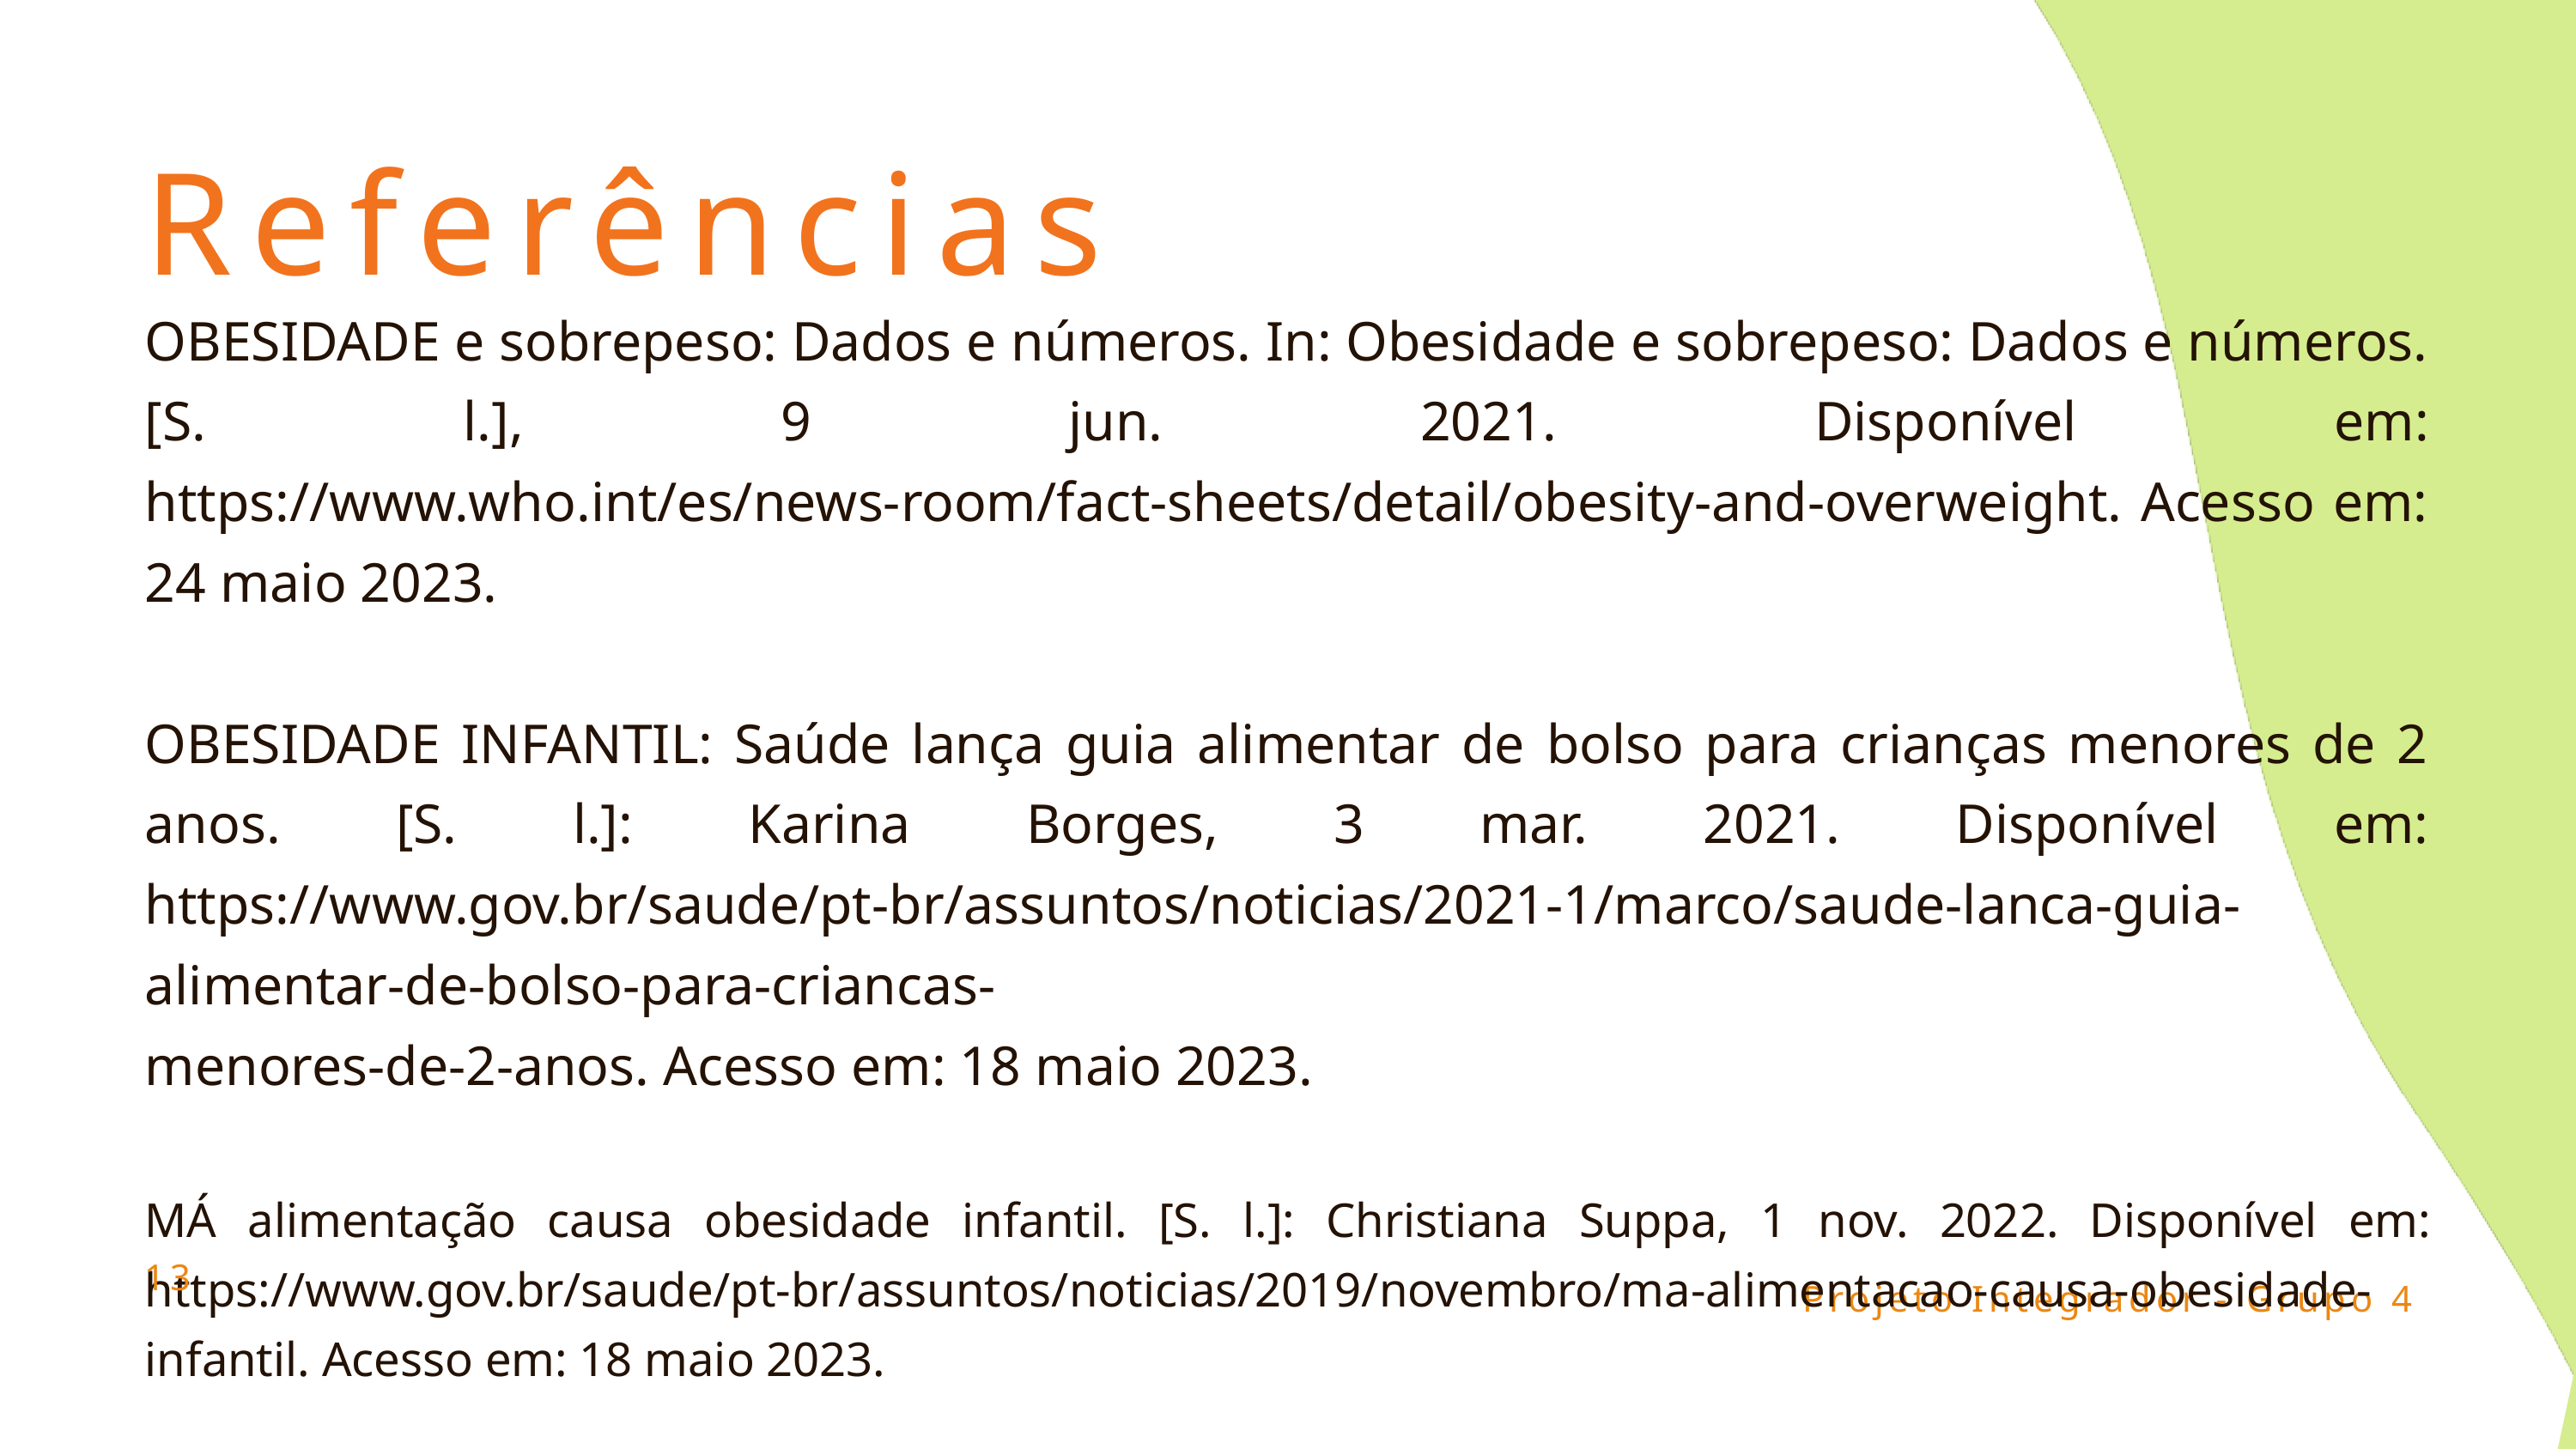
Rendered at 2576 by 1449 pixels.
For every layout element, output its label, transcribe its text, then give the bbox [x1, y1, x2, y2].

text_box OBESIDADE e sobrepeso: Dados e números. In: Obesidade e sobrepeso: Dados e números. [S. l.], 9 jun. 2021. Disponível em: https://www.who.int/es/news-room/fact-sheets/detail/obesity-and-overweight. Acesso em: 24 maio 2023. OBESIDADE INFANTIL: Saúde lança guia alimentar de bolso para crianças menores de 2 anos. [S. l.]: Karina Borges, 3 mar. 2021. Disponível em: https://www.gov.br/saude/pt-br/assuntos/noticias/2021-1/marco/saude-lanca-guia-alimentar-de-bolso-para-criancas- menores-de-2-anos. Acesso em: 18 maio 2023. MÁ alimentação causa obesidade infantil. [S. l.]: Christiana Suppa, 1 nov. 2022. Disponível em: https://www.gov.br/saude/pt-br/assuntos/noticias/2019/novembro/ma-alimentacao-causa-obesidade-infantil. Acesso em: 18 maio 2023. [144, 290, 2432, 1386]
text_box [0, 0, 2576, 1449]
text_box 13 [144, 1258, 774, 1298]
text_box Referências [144, 134, 1126, 290]
